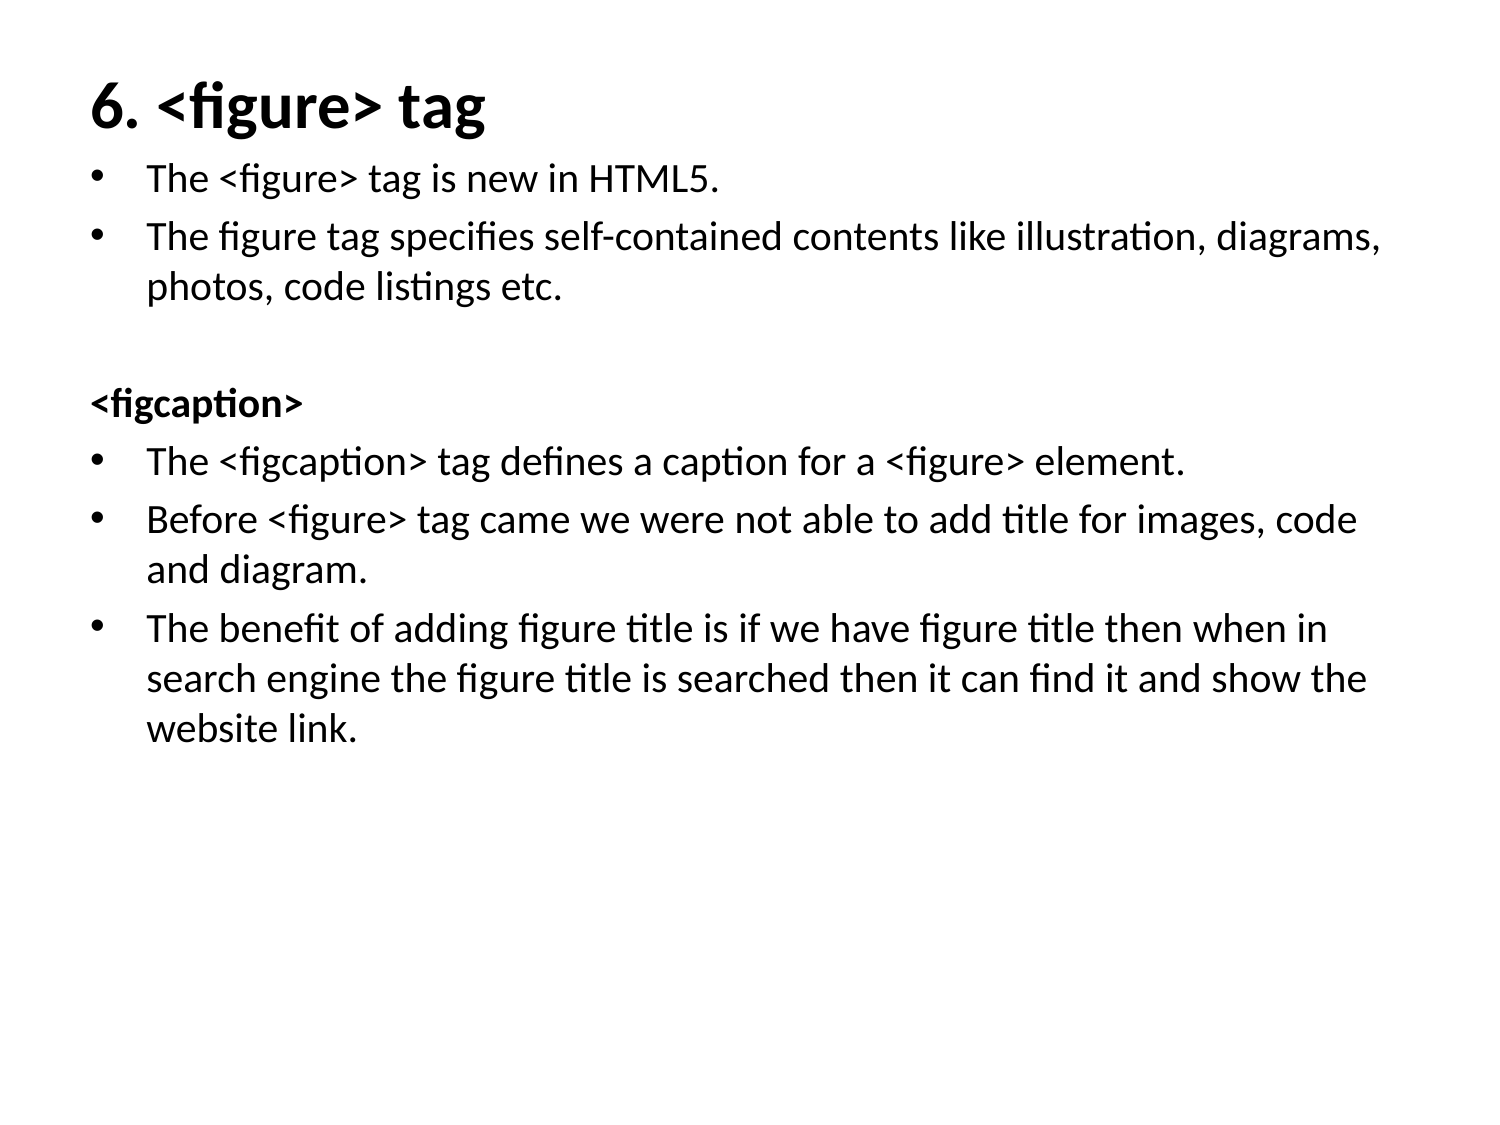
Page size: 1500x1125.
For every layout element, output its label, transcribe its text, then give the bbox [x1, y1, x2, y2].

list 6. <figure> tag The <figure> tag is new in HTML5. The figure tag specifies self-contained contents like illustration, diagrams, photos, code listings etc. <figcaption> The <figcaption> tag defines a caption for a <figure> element. Before <figure> tag came we were not able to add title for images, code and diagram. The benefit of adding figure title is if we have figure title then when in search engine the figure title is searched then it can find it and show the website link. [75, 54, 1425, 1094]
